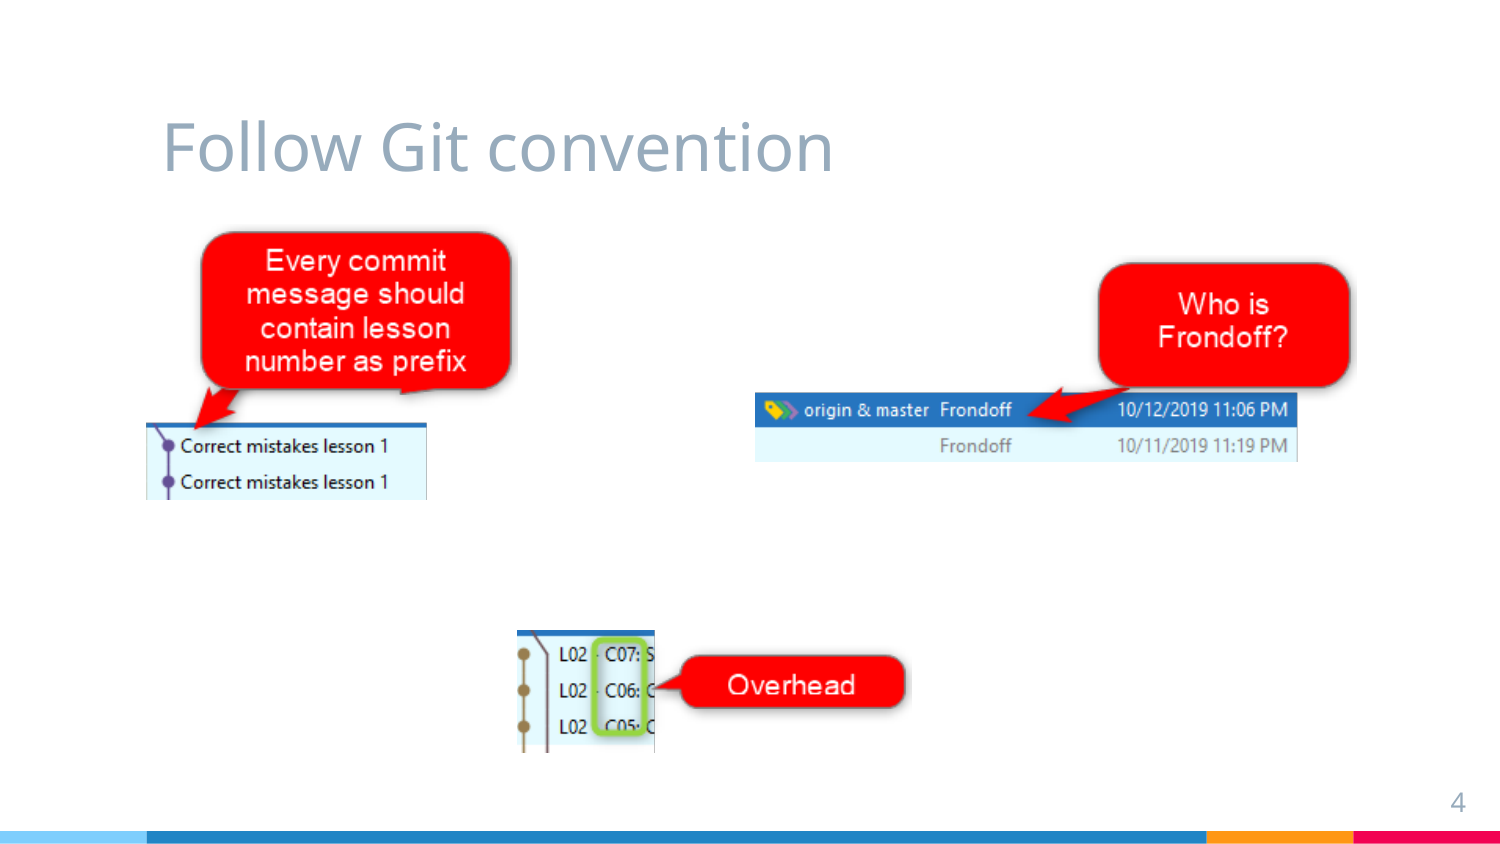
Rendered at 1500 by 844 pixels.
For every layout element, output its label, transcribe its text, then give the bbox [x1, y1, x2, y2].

picture [755, 255, 1357, 463]
picture [146, 223, 518, 500]
picture [516, 630, 912, 754]
title Follow Git convention [146, 58, 1442, 200]
slide_number 4 [1391, 770, 1482, 822]
